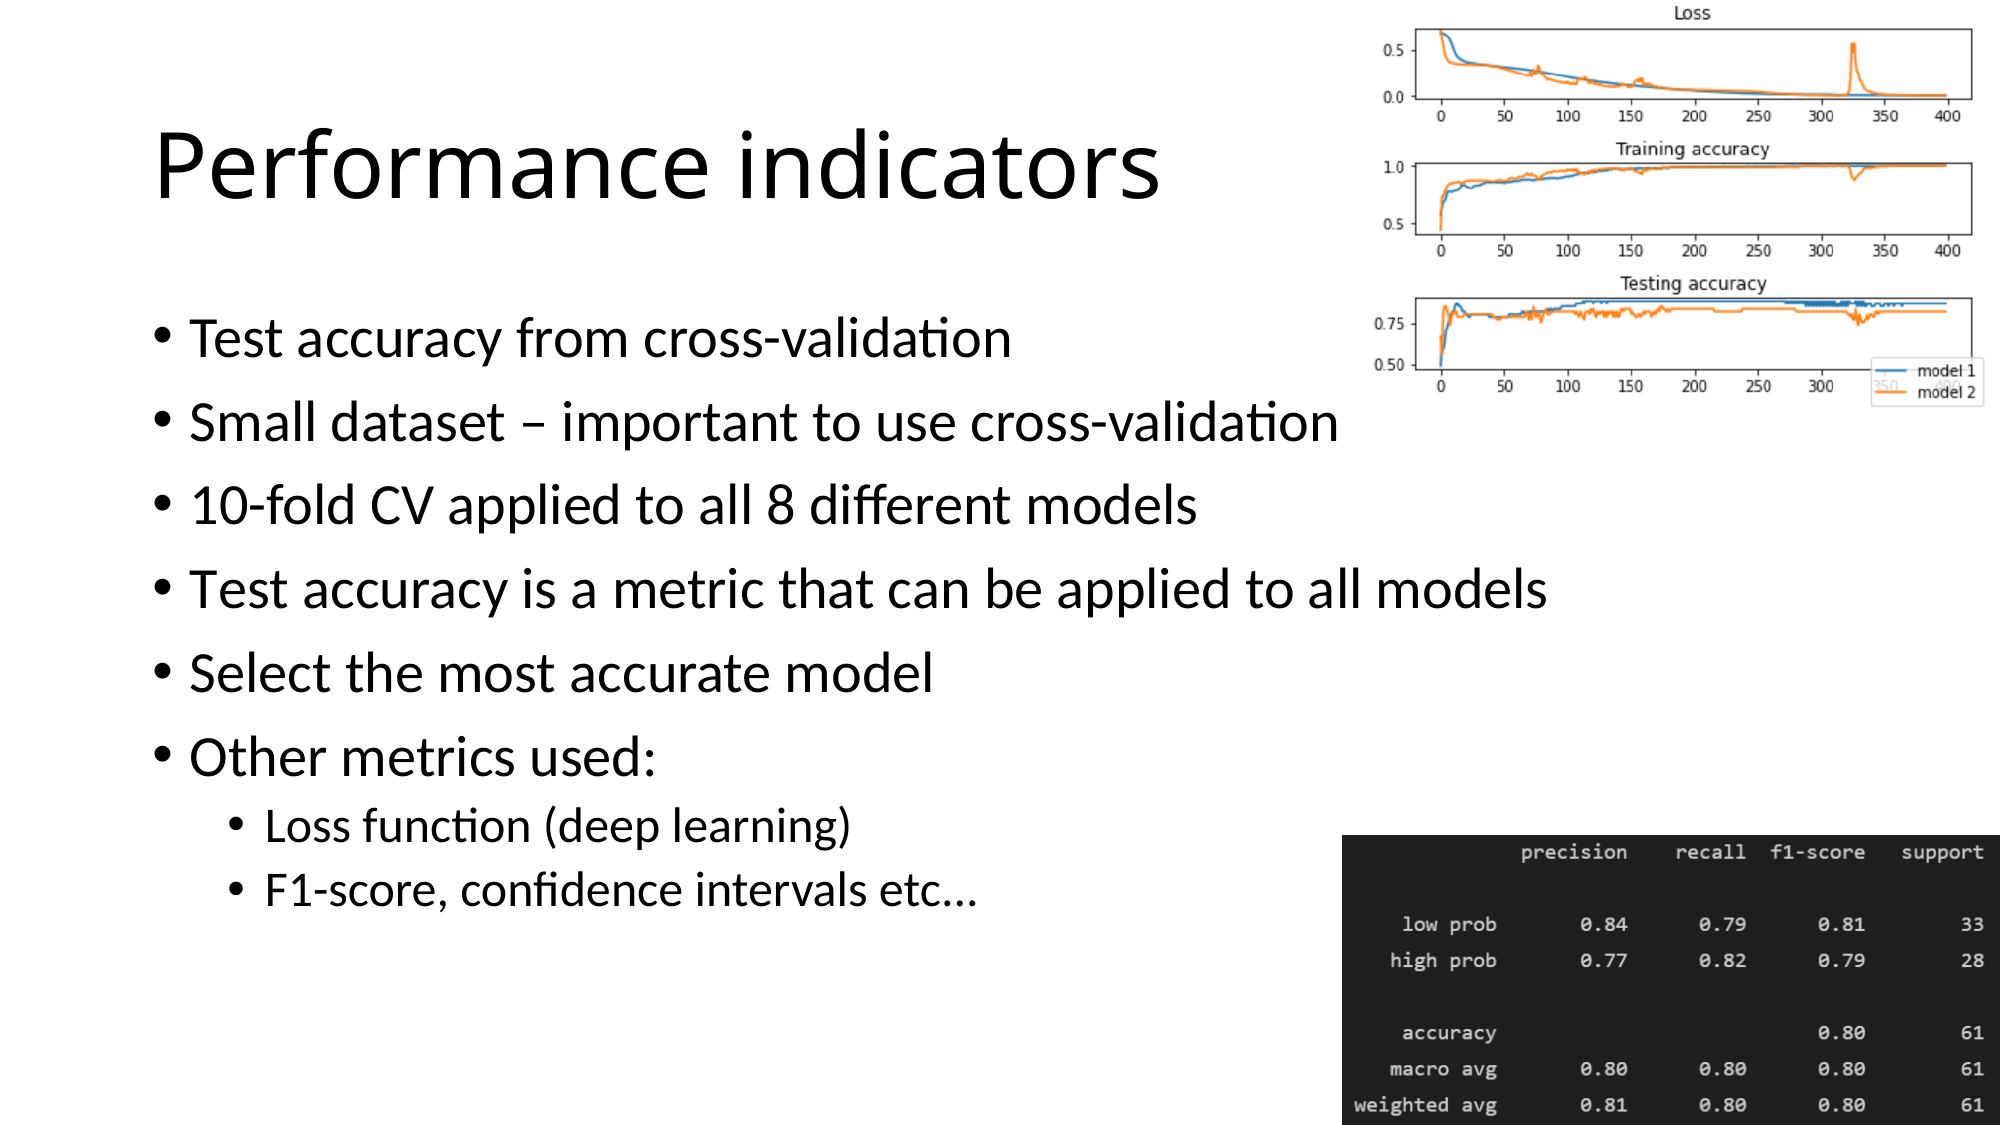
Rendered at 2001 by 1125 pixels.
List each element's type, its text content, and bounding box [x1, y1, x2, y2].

picture [1364, 0, 2000, 416]
picture [1342, 835, 2000, 1125]
list Test accuracy from cross-validation Small dataset – important to use cross-validation 10-fold CV applied to all 8 different models Test accuracy is a metric that can be applied to all models Select the most accurate model Other metrics used: Loss function (deep learning) F1-score, confidence intervals etc... [137, 299, 1863, 1014]
title Performance indicators [137, 59, 1364, 278]
